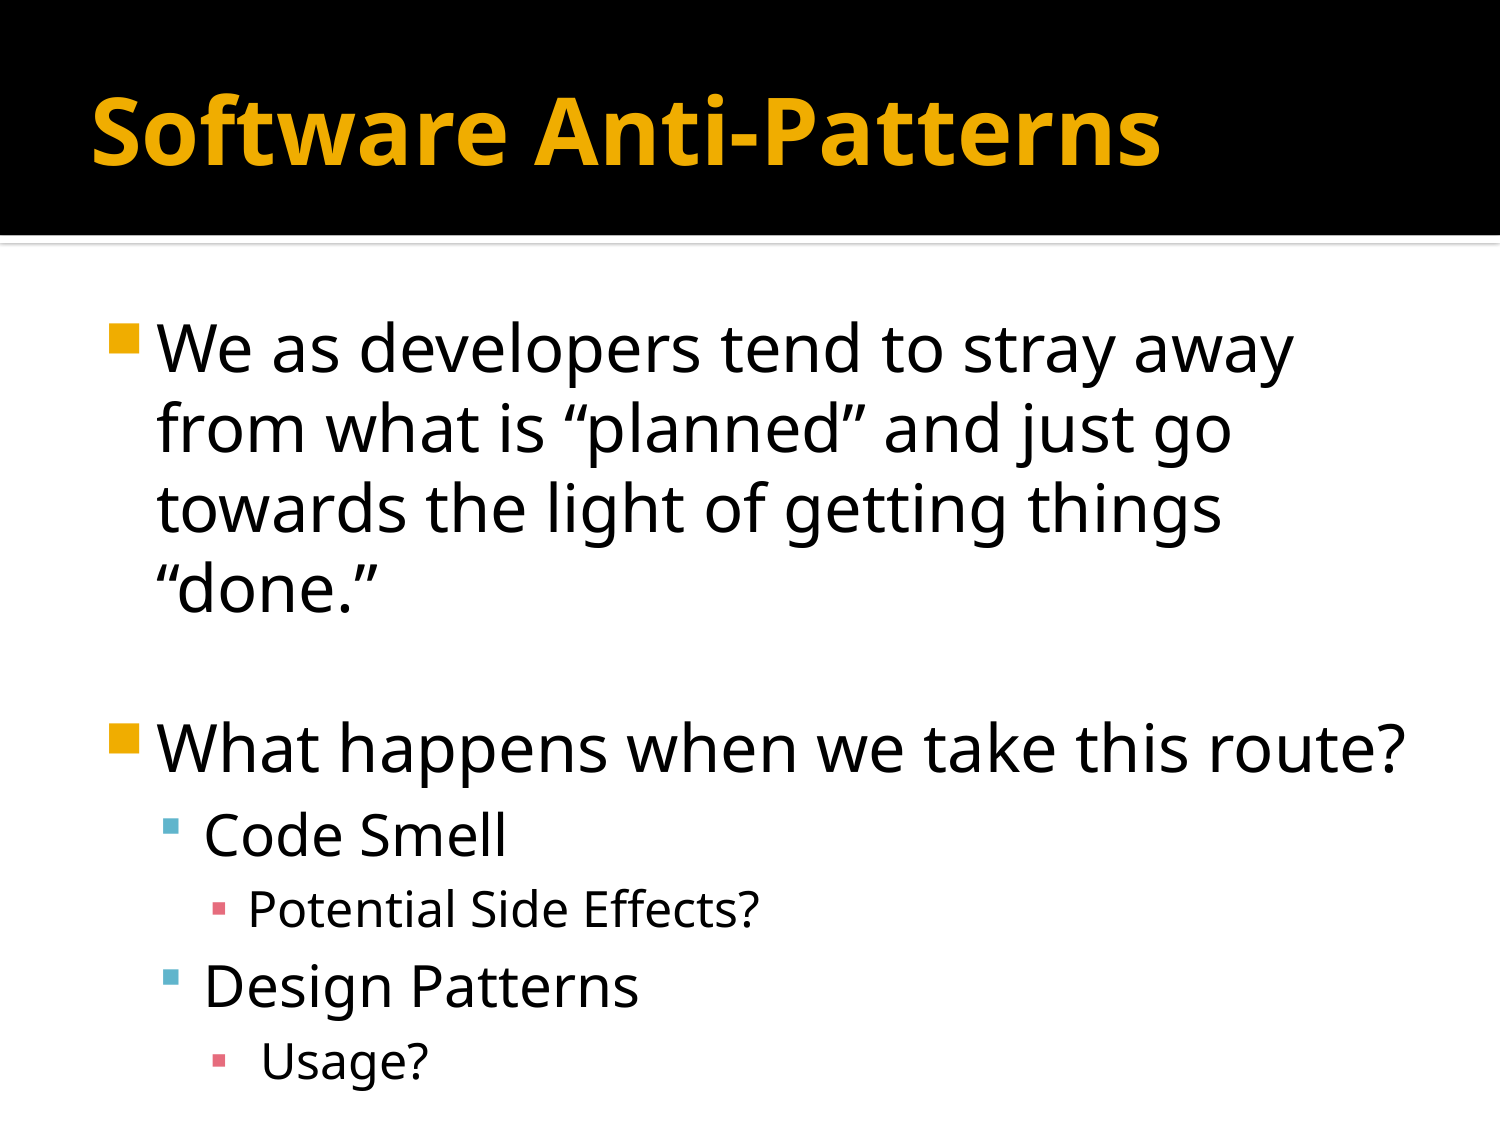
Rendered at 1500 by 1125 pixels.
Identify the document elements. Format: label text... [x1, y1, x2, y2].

title Software Anti-Patterns [75, 25, 1425, 231]
list We as developers tend to stray away from what is “planned” and just go towards the light of getting things “done.” What happens when we take this route? Code Smell Potential Side Effects? Design Patterns Usage? [75, 291, 1425, 1050]
